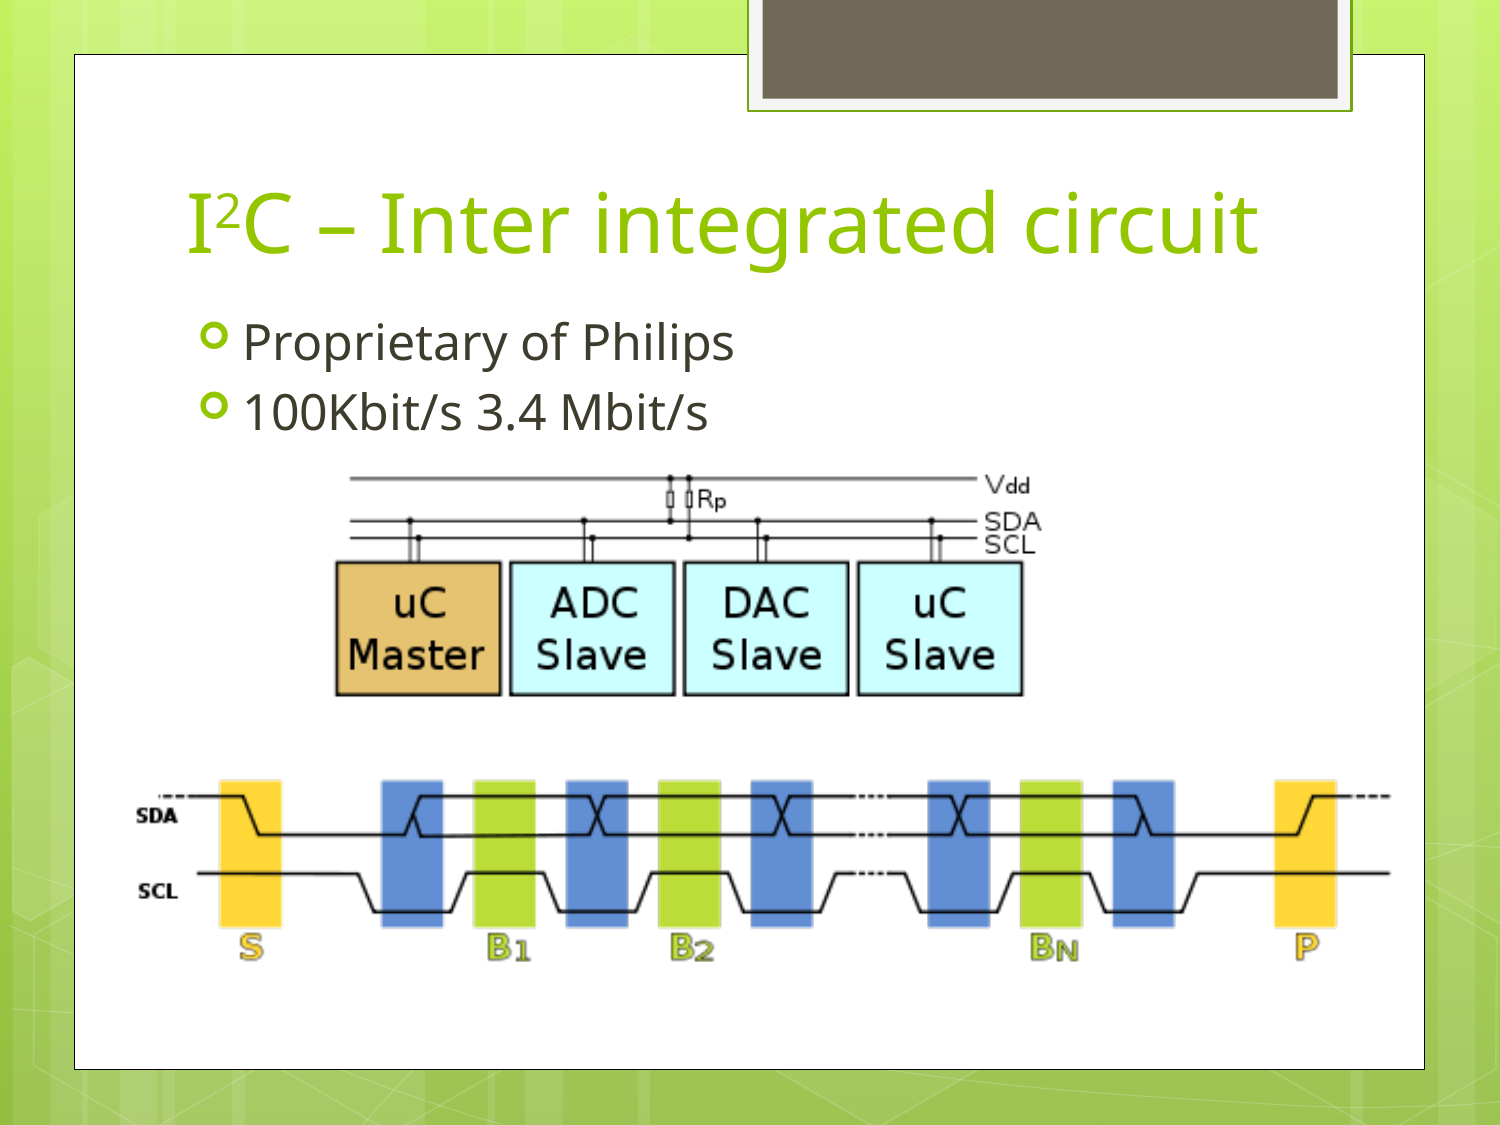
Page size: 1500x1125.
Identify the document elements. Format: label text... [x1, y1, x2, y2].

list Proprietary of Philips 100Kbit/s 3.4 Mbit/s [171, 302, 1283, 468]
picture [324, 467, 1046, 724]
title I2C – Inter integrated circuit [171, 90, 1324, 278]
picture [117, 762, 1411, 979]
